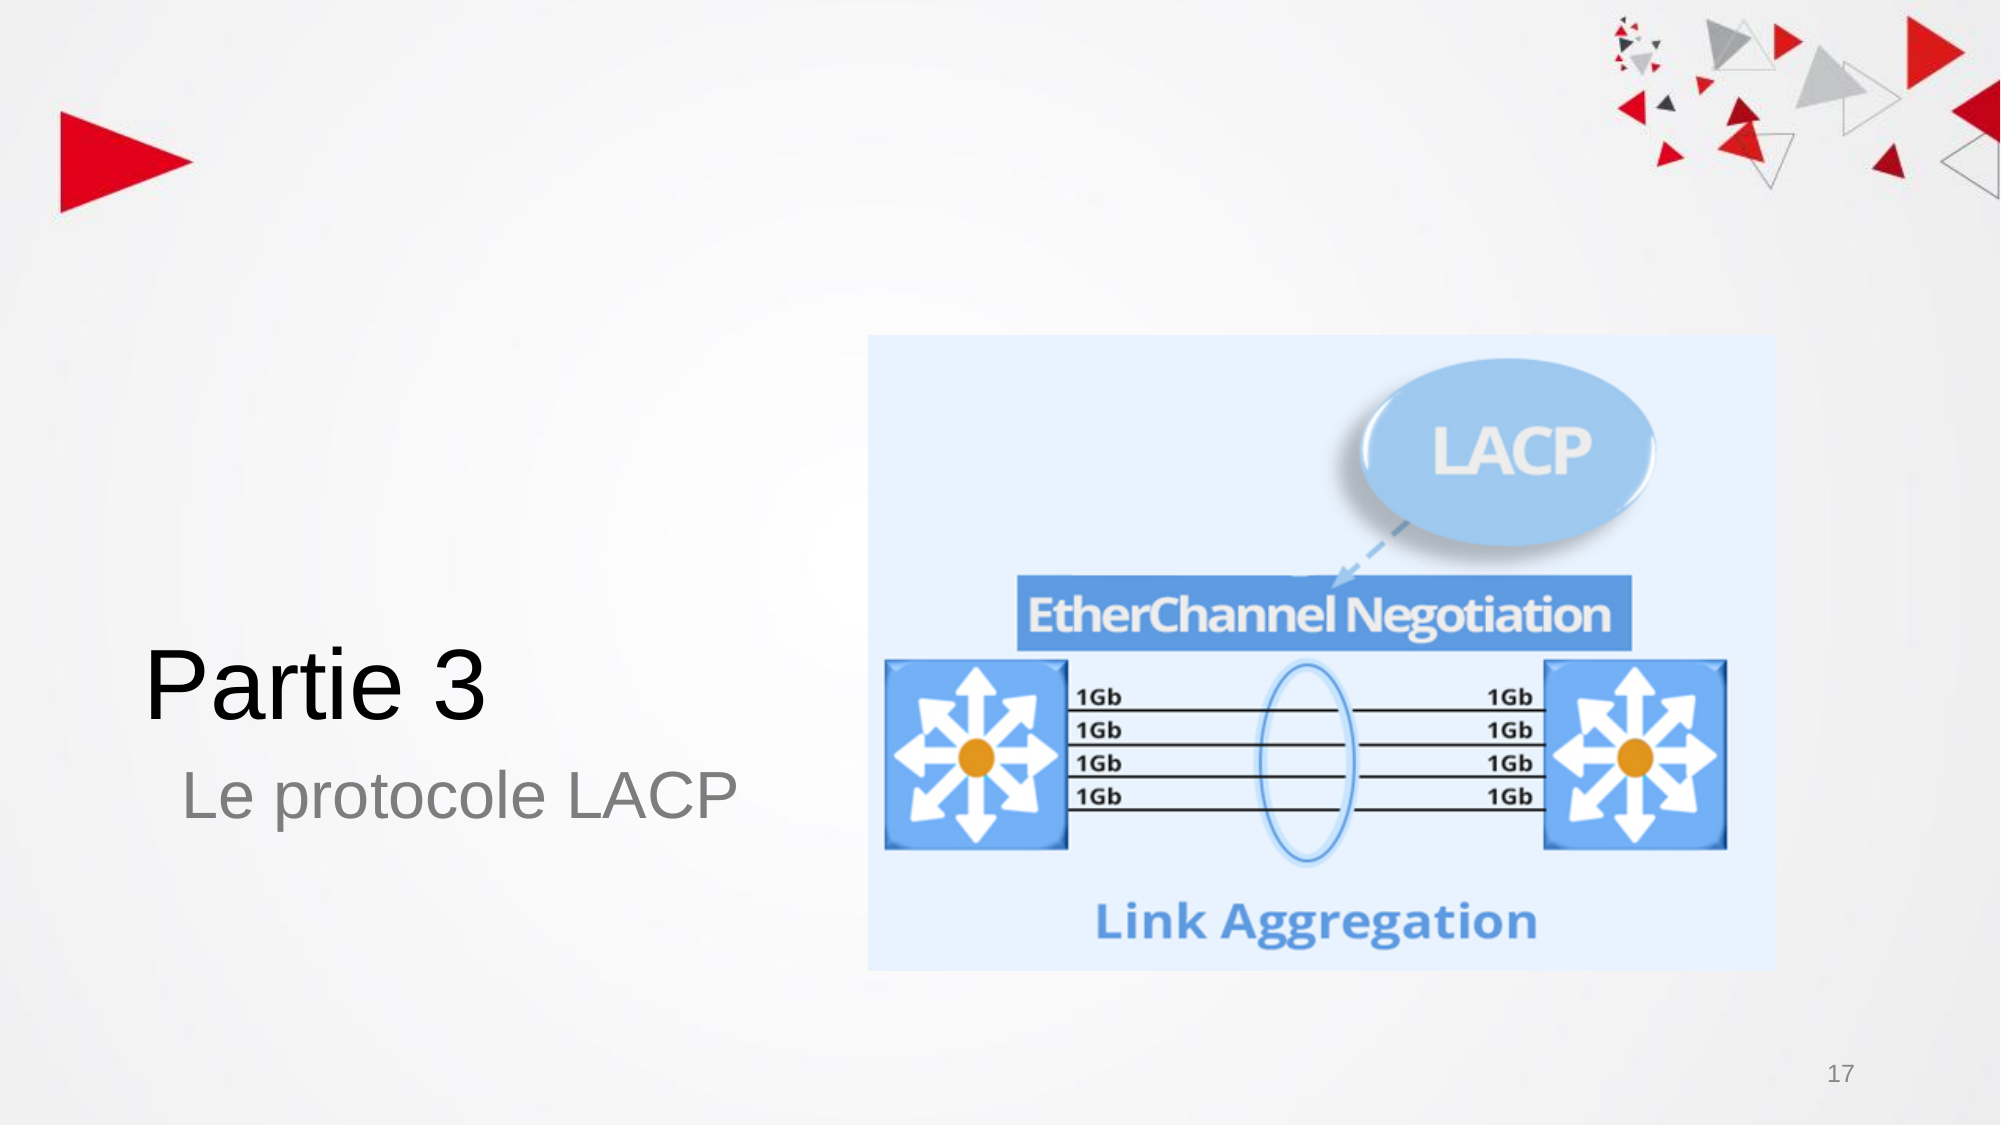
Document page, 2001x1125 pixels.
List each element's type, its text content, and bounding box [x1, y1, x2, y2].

slide_number ‹#› [1819, 738, 1863, 1125]
picture [0, 0, 2001, 1125]
list Le protocole LACP [136, 752, 1819, 999]
title Partie 3 [136, 280, 1862, 749]
